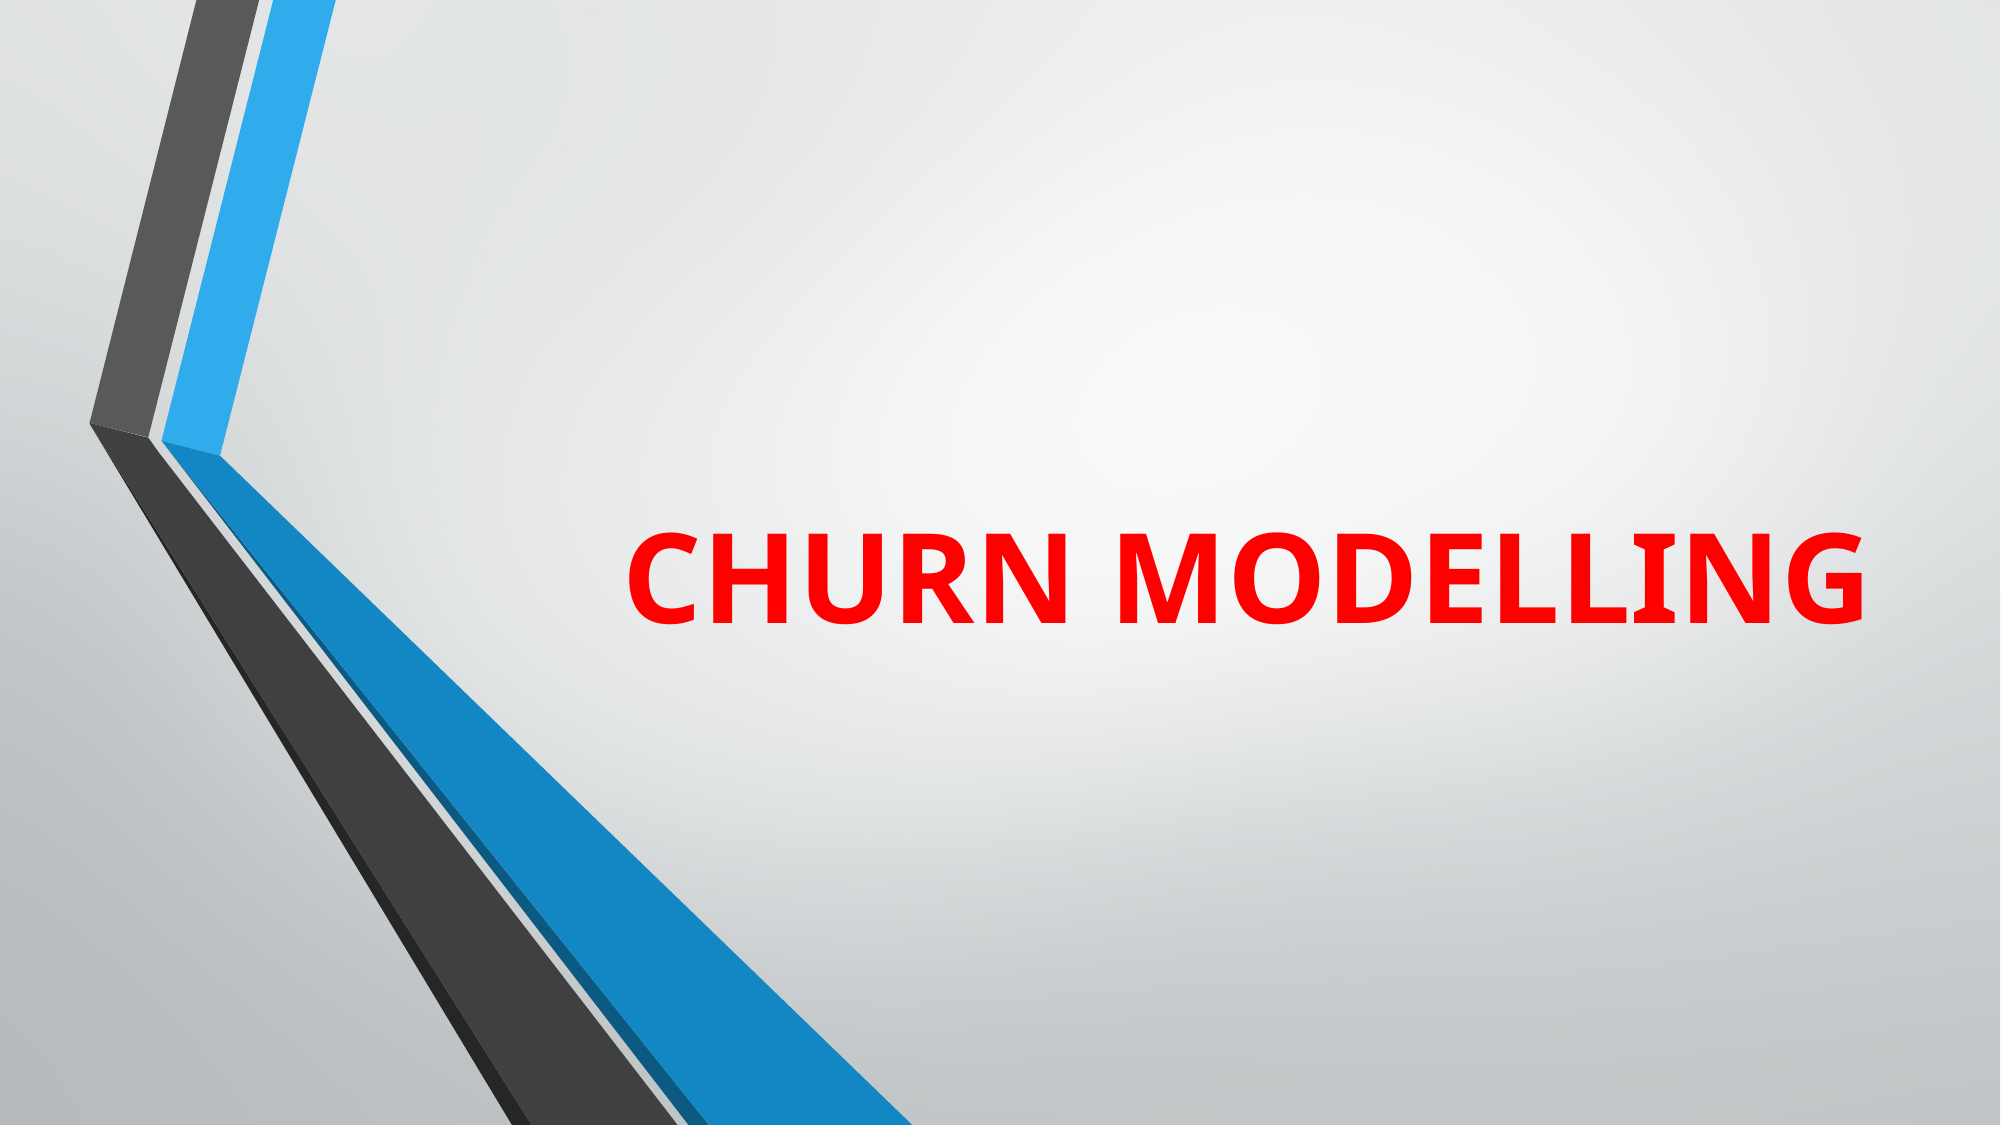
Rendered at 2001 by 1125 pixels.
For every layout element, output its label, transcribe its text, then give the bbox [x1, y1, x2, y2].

title CHURN MODELLING [480, 226, 1887, 656]
